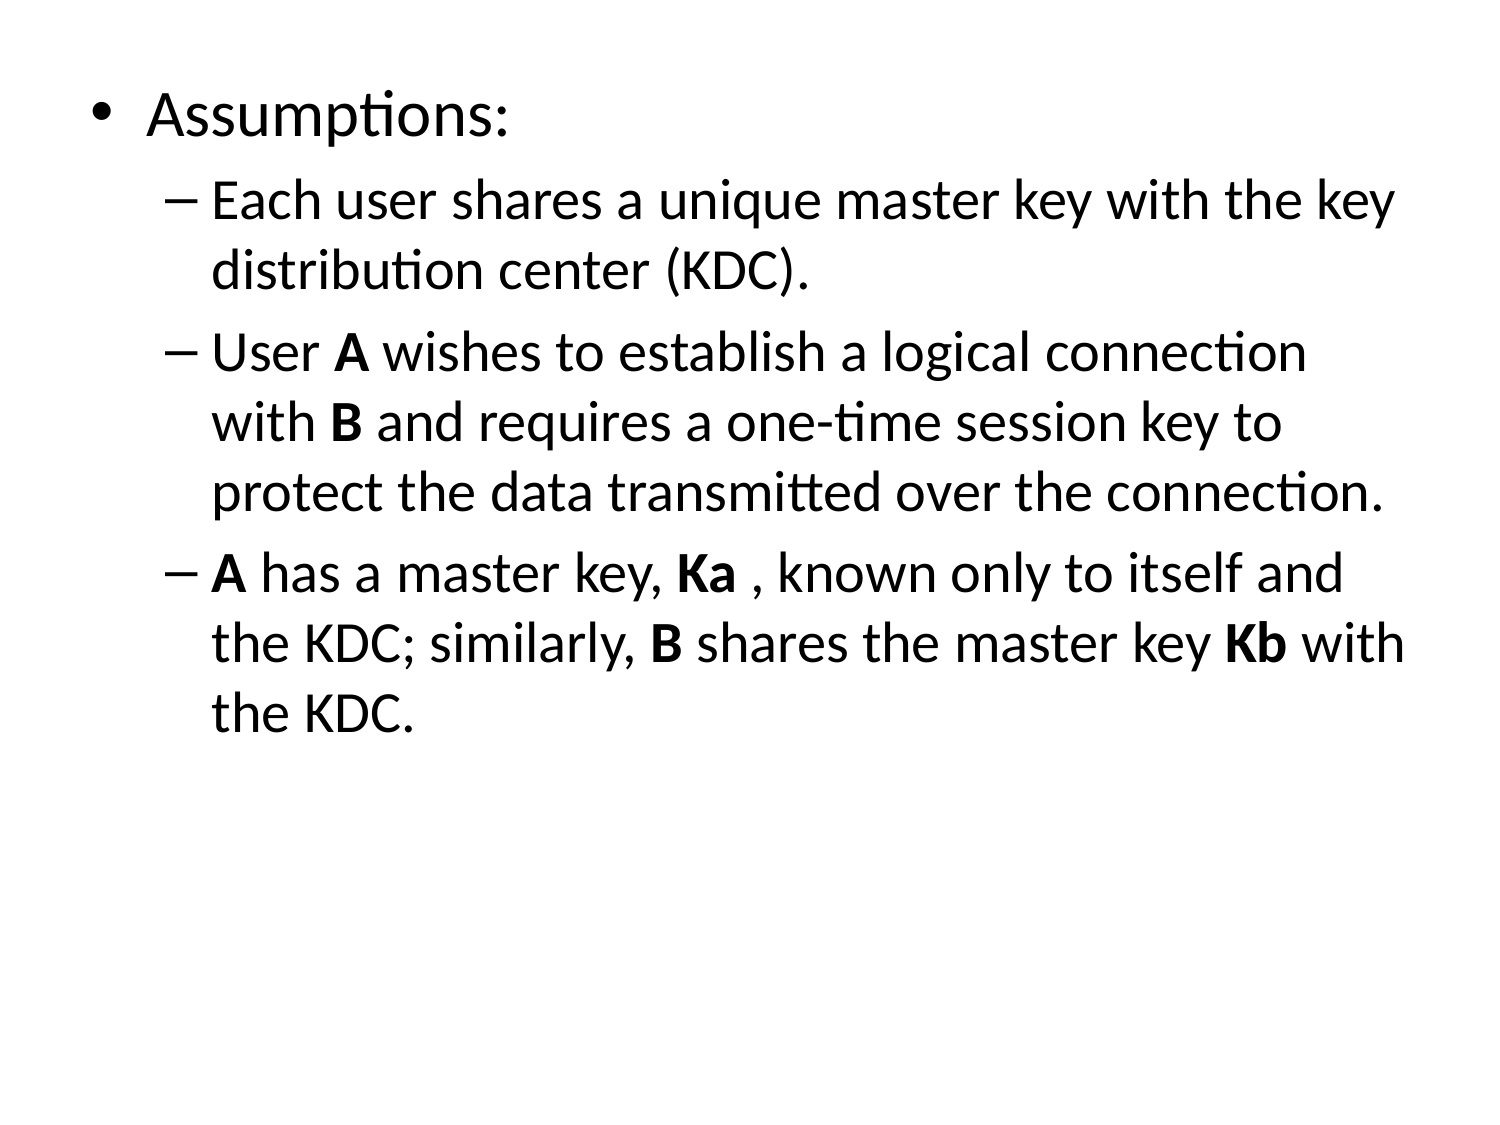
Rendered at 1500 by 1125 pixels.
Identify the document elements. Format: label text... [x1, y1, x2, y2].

list Assumptions: Each user shares a unique master key with the key distribution center (KDC). User A wishes to establish a logical connection with B and requires a one-time session key to protect the data transmitted over the connection. A has a master key, Ka , known only to itself and the KDC; similarly, B shares the master key Kb with the KDC. [75, 62, 1425, 1005]
